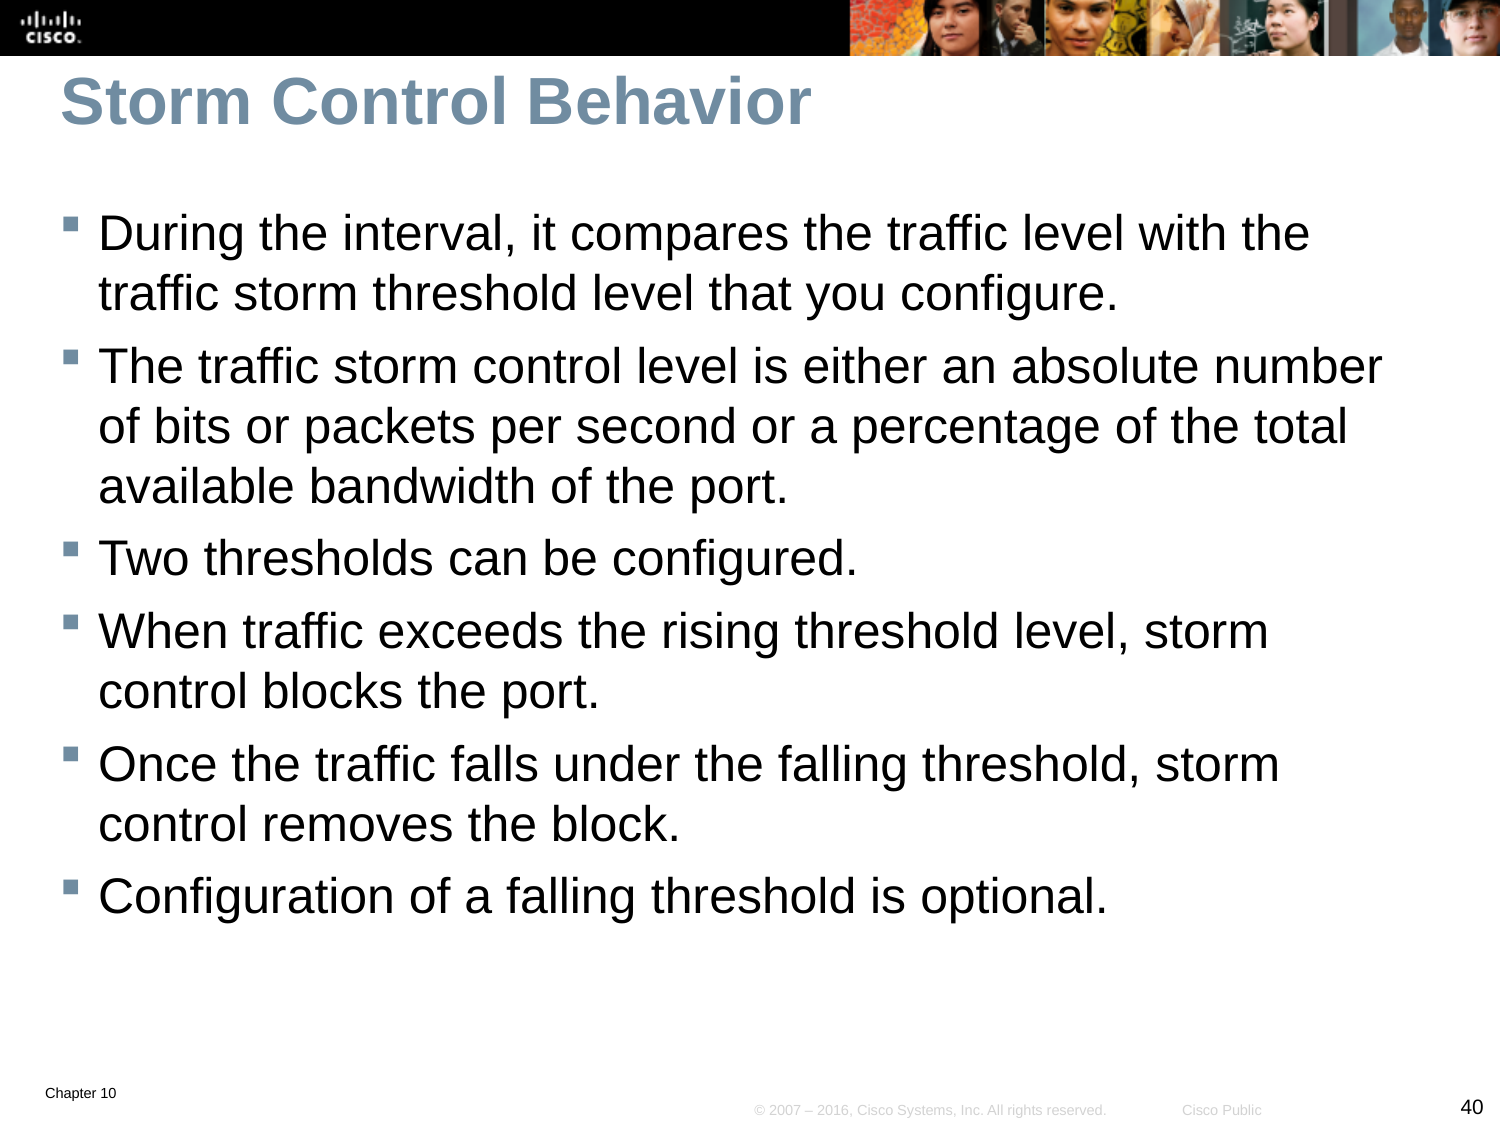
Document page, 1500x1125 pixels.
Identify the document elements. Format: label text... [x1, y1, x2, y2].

picture [0, 0, 1500, 56]
title Storm Control Behavior [45, 59, 1444, 182]
list During the interval, it compares the traffic level with the traffic storm threshold level that you configure. The traffic storm control level is either an absolute number of bits or packets per second or a percentage of the total available bandwidth of the port. Two thresholds can be configured. When traffic exceeds the rising threshold level, storm control blocks the port. Once the traffic falls under the falling threshold, storm control removes the block. Configuration of a falling threshold is optional. [45, 193, 1444, 1037]
